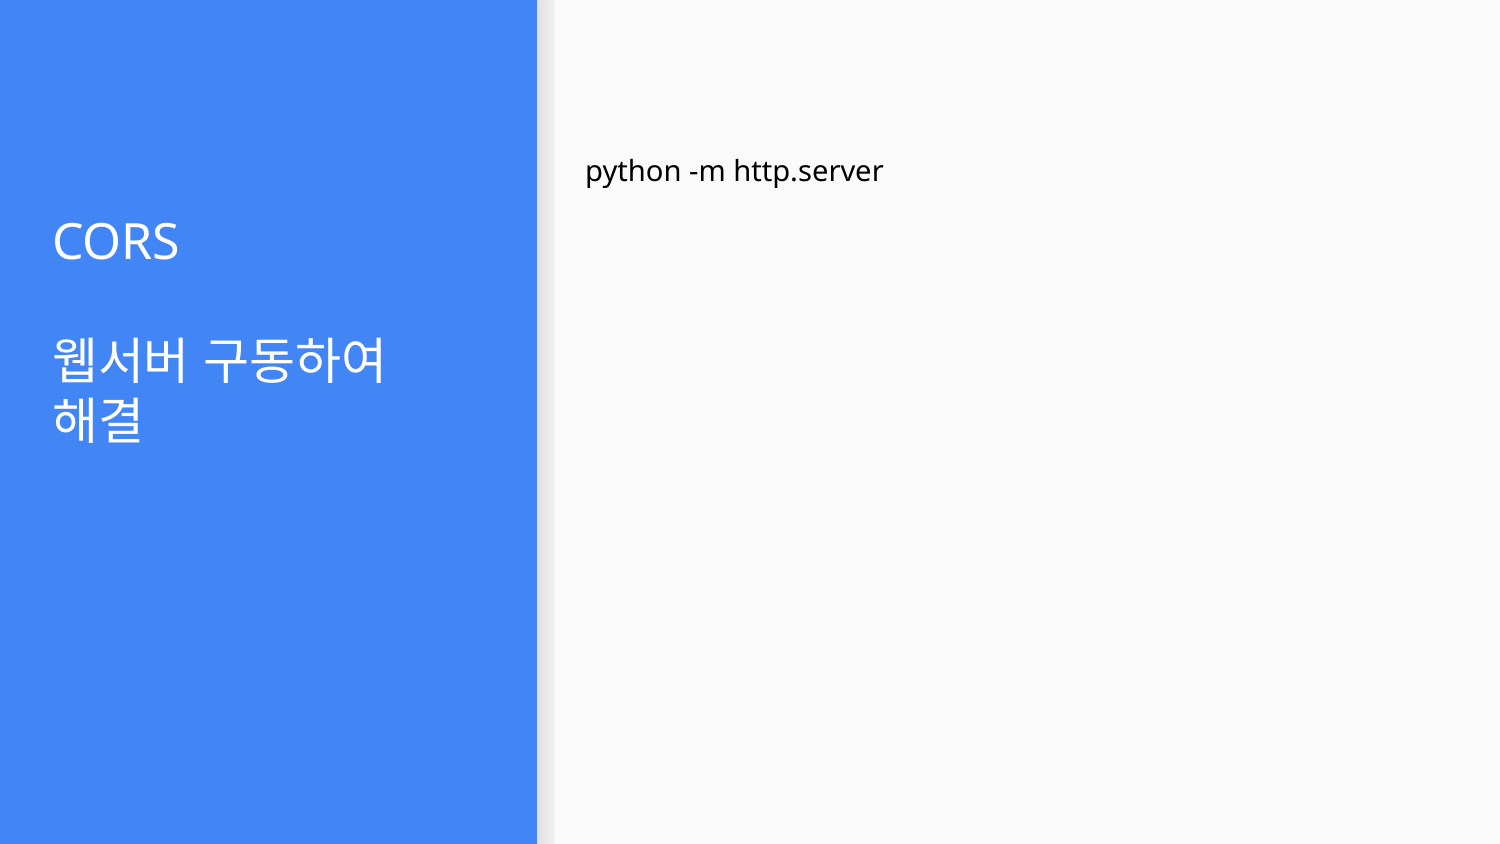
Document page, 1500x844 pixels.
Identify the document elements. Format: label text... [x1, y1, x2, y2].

text_box python -m http.server [569, 120, 1481, 203]
title CORS 웹서버 구동하여 해결 [37, 58, 498, 465]
